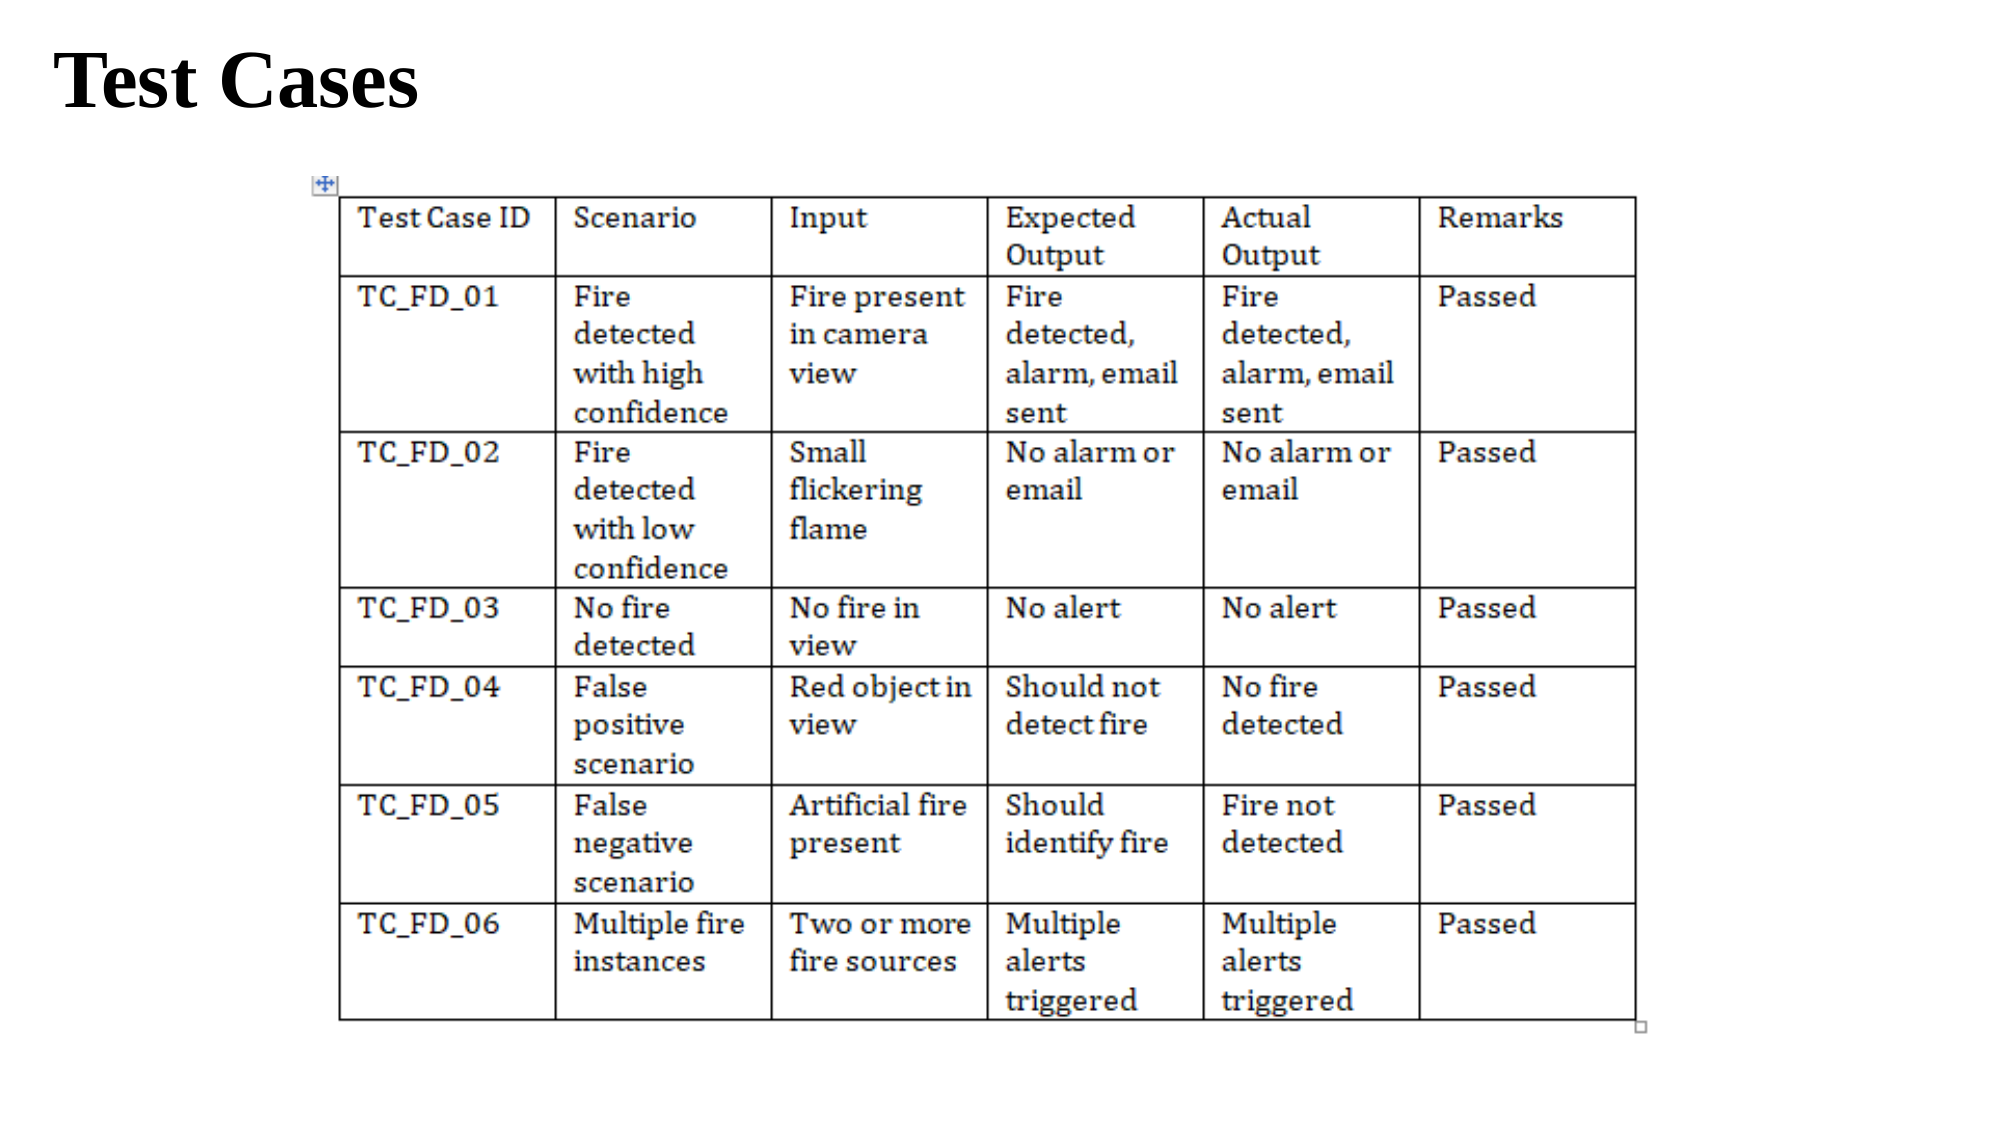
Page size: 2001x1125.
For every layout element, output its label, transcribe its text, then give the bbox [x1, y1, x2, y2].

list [308, 176, 1658, 1041]
title Test Cases [38, 18, 1938, 132]
